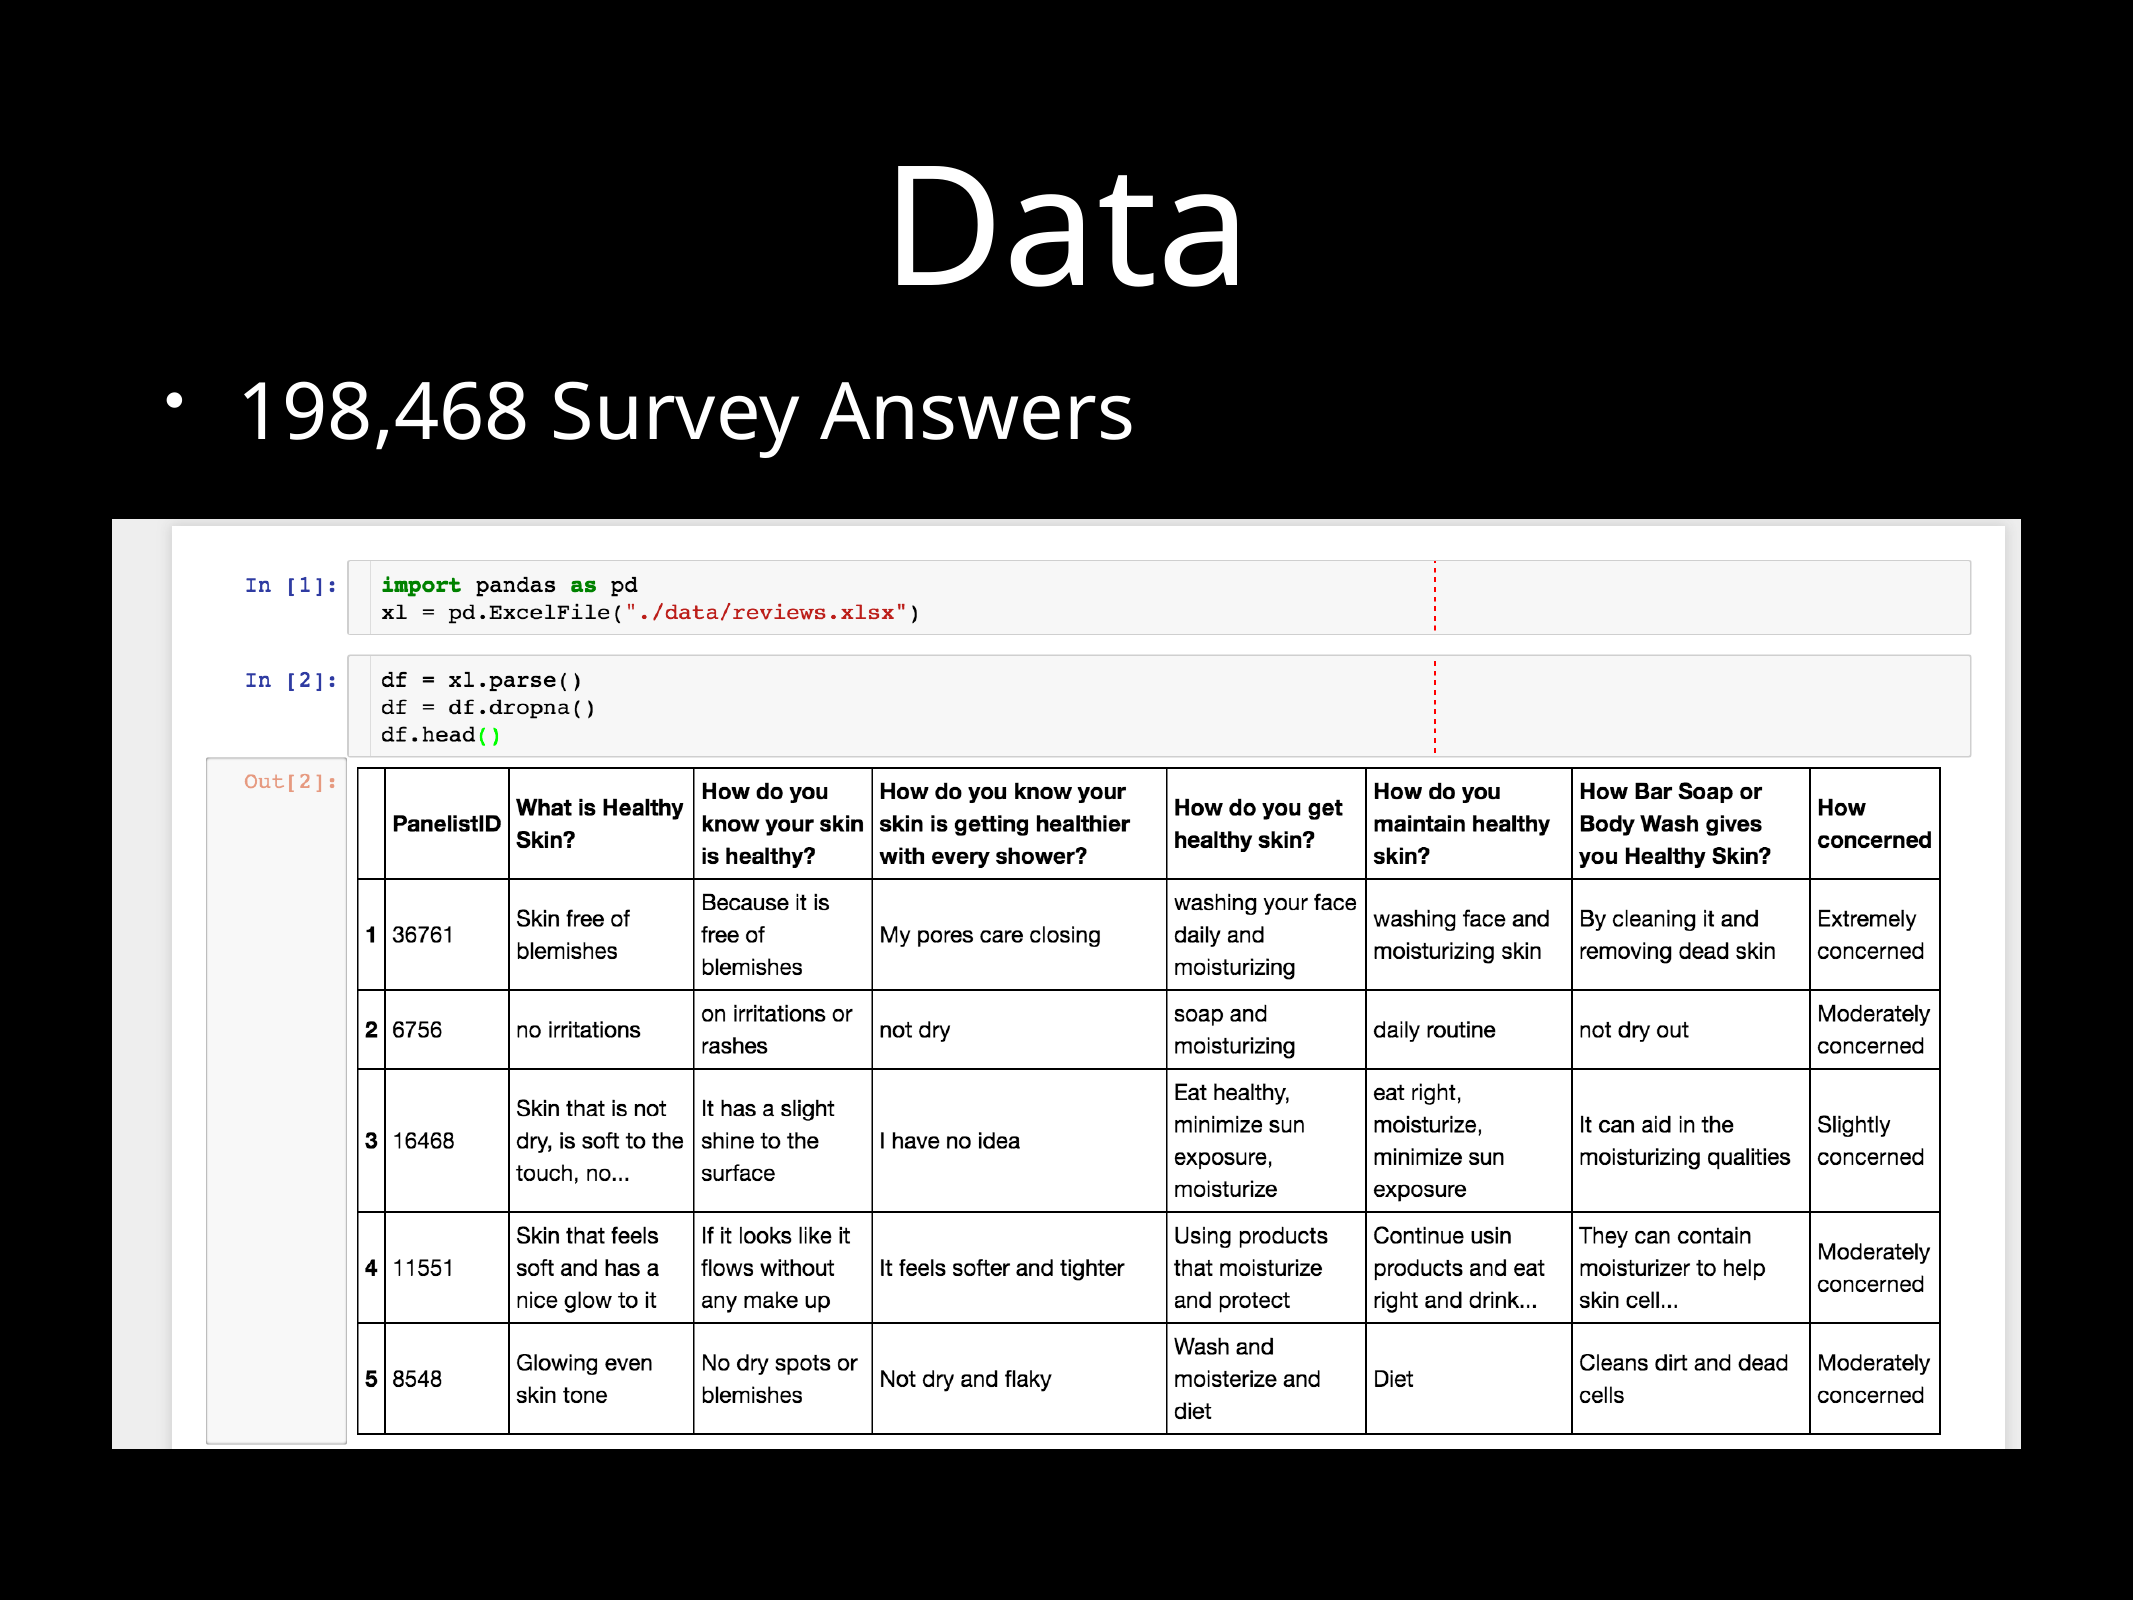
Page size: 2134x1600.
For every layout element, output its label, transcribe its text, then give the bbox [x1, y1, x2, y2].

list 198,468 Survey Answers [155, 351, 1978, 519]
picture [112, 519, 2021, 1449]
title Data [155, 41, 1978, 351]
